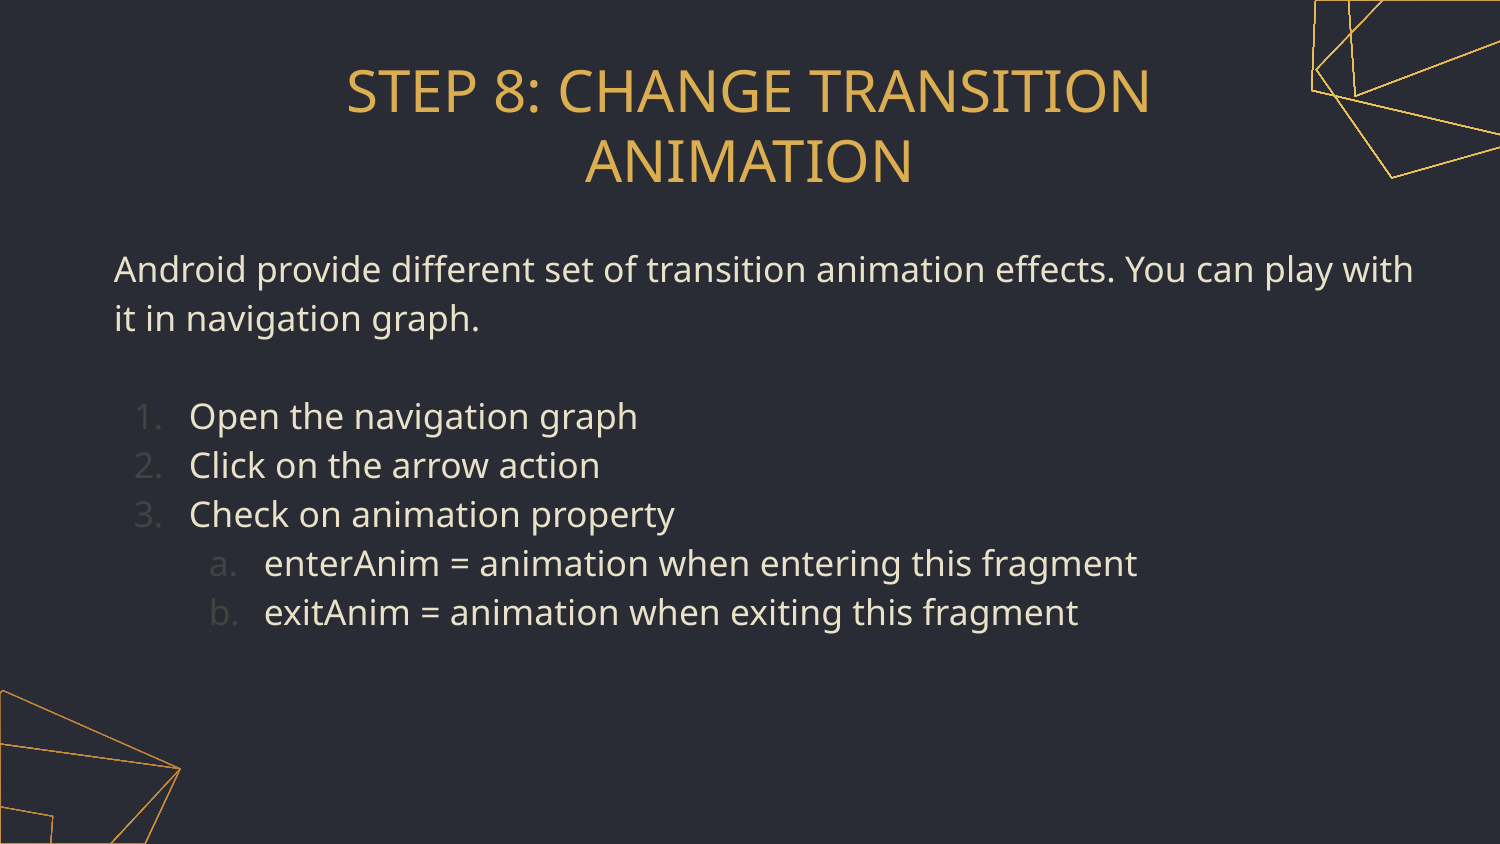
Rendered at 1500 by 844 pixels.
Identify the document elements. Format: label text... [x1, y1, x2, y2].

title STEP 8: CHANGE TRANSITION ANIMATION [327, 88, 1173, 160]
subtitle Android provide different set of transition animation effects. You can play with it in navigation graph. Open the navigation graph Click on the arrow action Check on animation property enterAnim = animation when entering this fragment exitAnim = animation when exiting this fragment [98, 226, 1440, 805]
